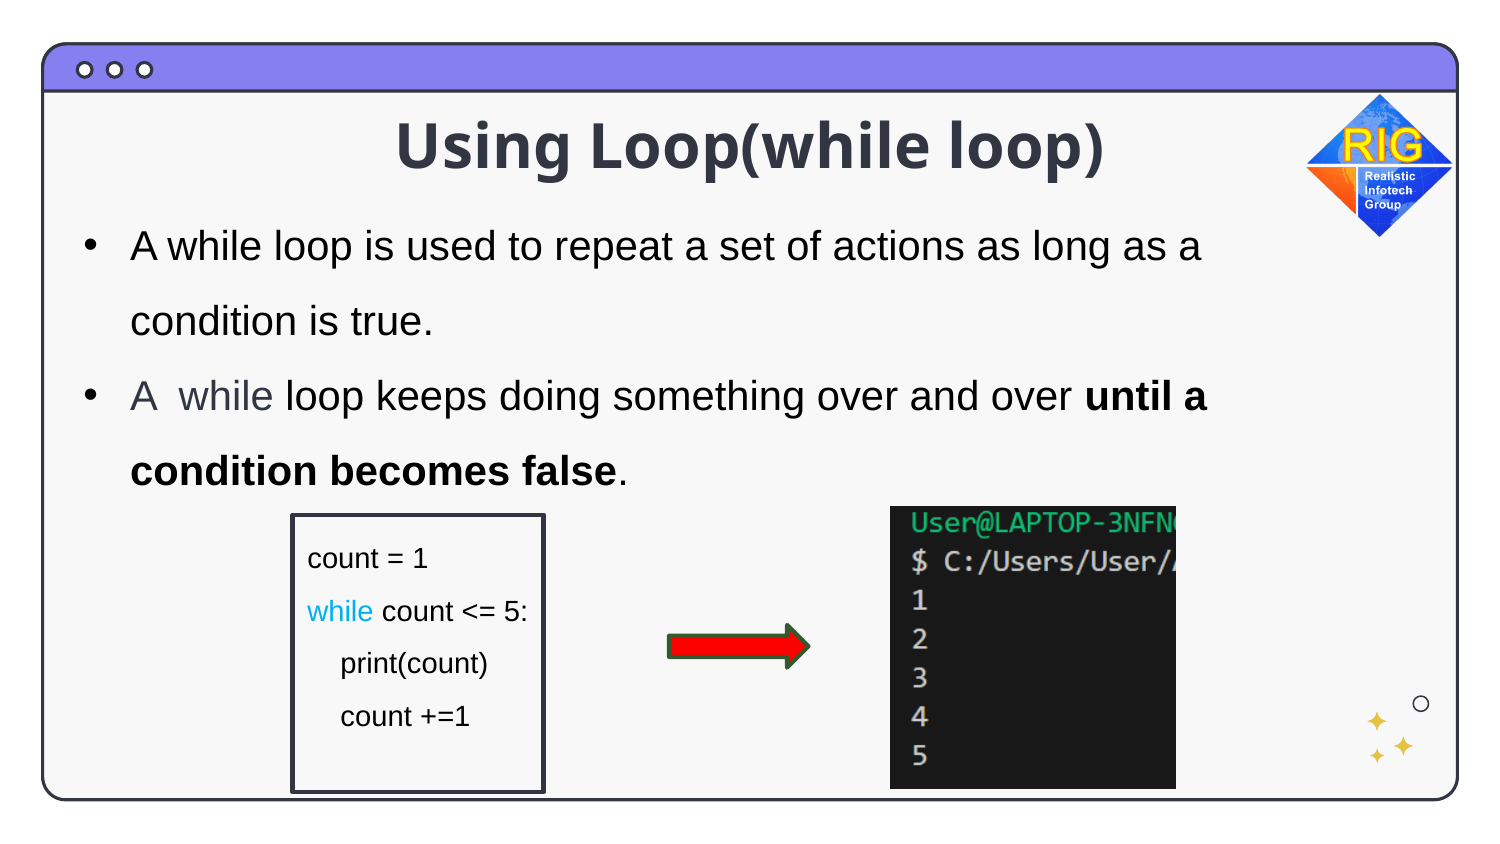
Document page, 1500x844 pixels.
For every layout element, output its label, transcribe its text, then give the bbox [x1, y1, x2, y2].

picture [890, 505, 1176, 789]
text_box A while loop is used to repeat a set of actions as long as a condition is true. A while loop keeps doing something over and over until a condition becomes false. [68, 186, 1391, 502]
text_box [666, 623, 811, 670]
title Using Loop(while loop) [43, 80, 1457, 174]
picture [1305, 92, 1454, 240]
text_box count = 1 while count <= 5: print(count) count +=1 [292, 514, 544, 792]
